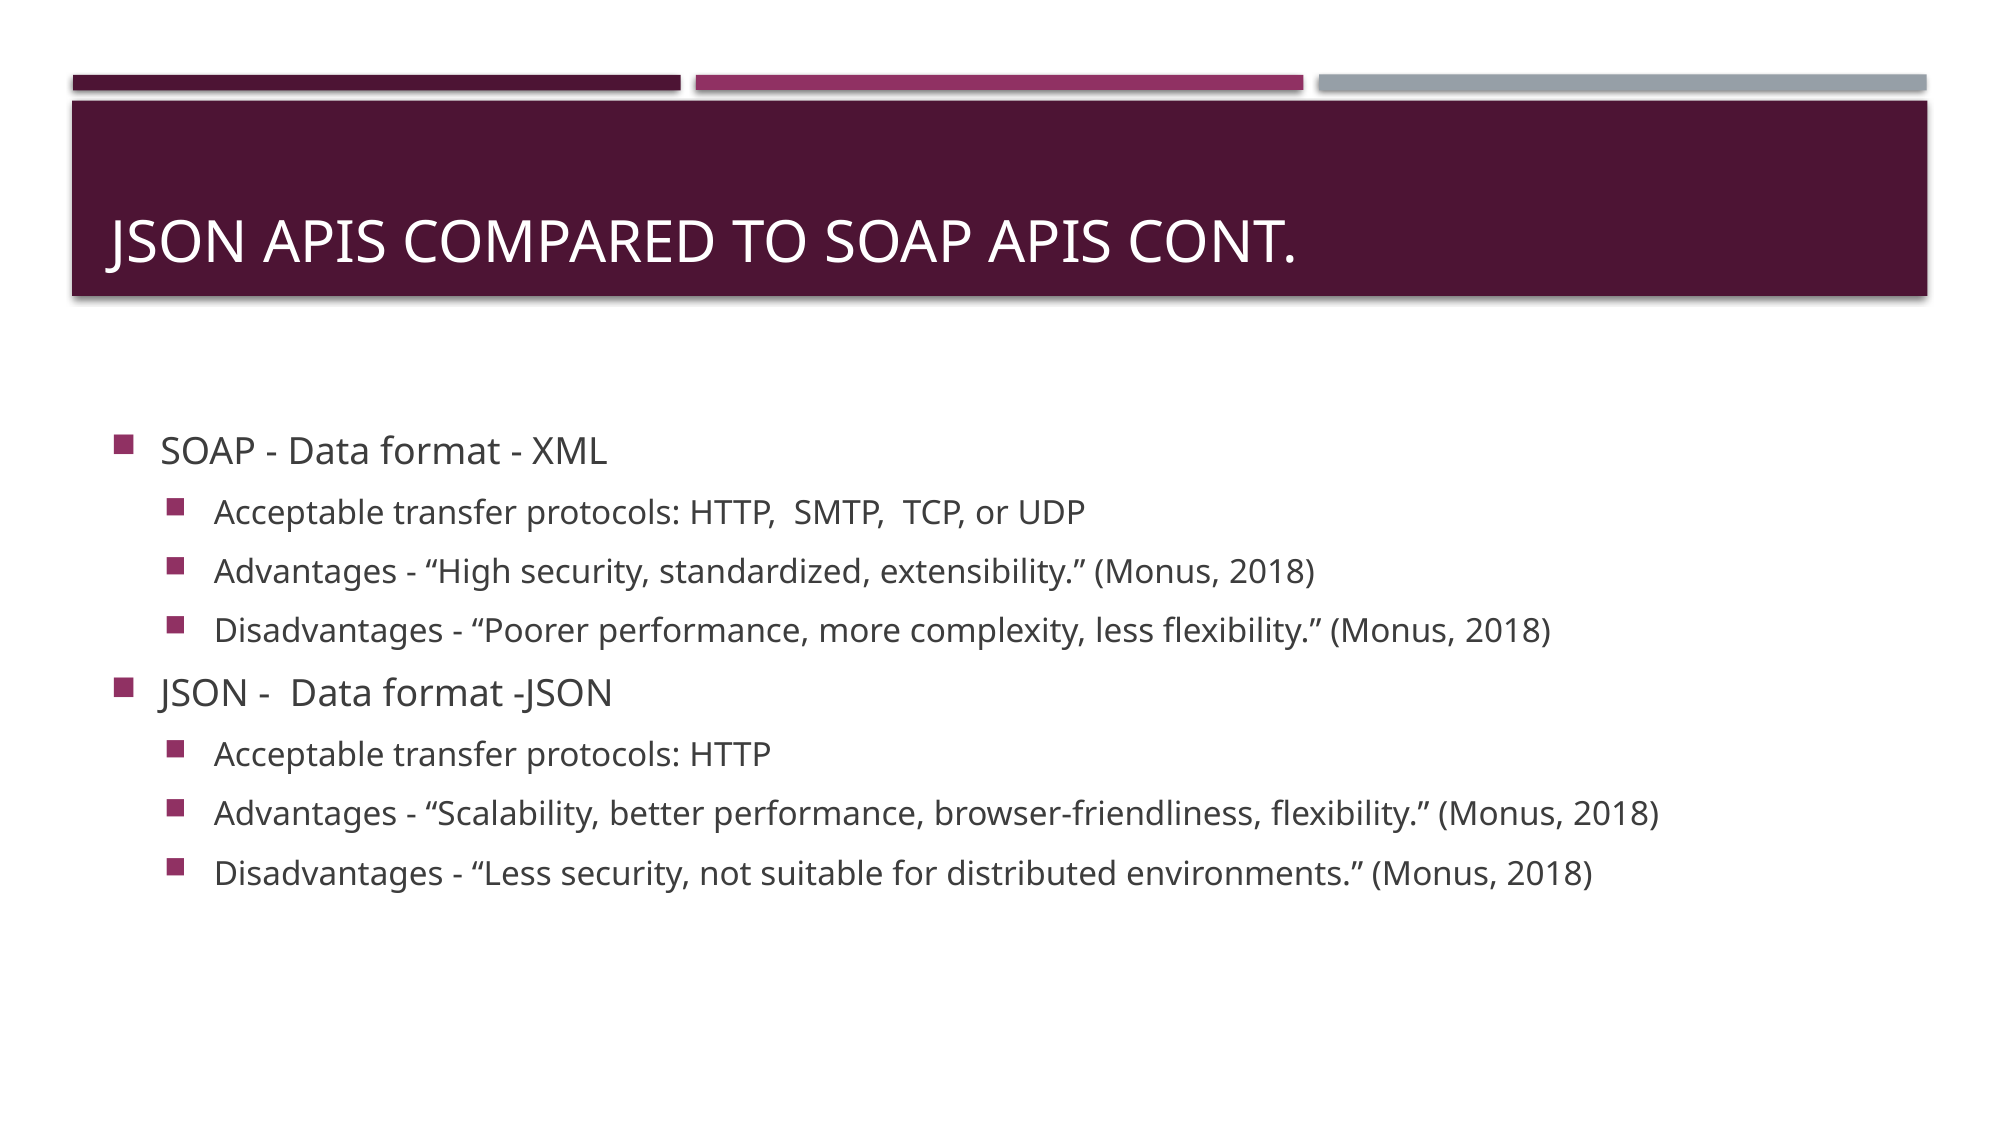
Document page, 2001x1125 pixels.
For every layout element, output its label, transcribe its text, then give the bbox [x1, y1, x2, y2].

list SOAP - Data format - XML Acceptable transfer protocols: HTTP, SMTP, TCP, or UDP Advantages - “High security, standardized, extensibility.” (Monus, 2018) Disadvantages - “Poorer performance, more complexity, less flexibility.” (Monus, 2018) JSON - Data format -JSON Acceptable transfer protocols: HTTP Advantages - “Scalability, better performance, browser-friendliness, flexibility.” (Monus, 2018) Disadvantages - “Less security, not suitable for distributed environments.” (Monus, 2018) [95, 357, 1905, 962]
title jSON APIs compared to SOAP APIs cont. [95, 115, 1905, 282]
